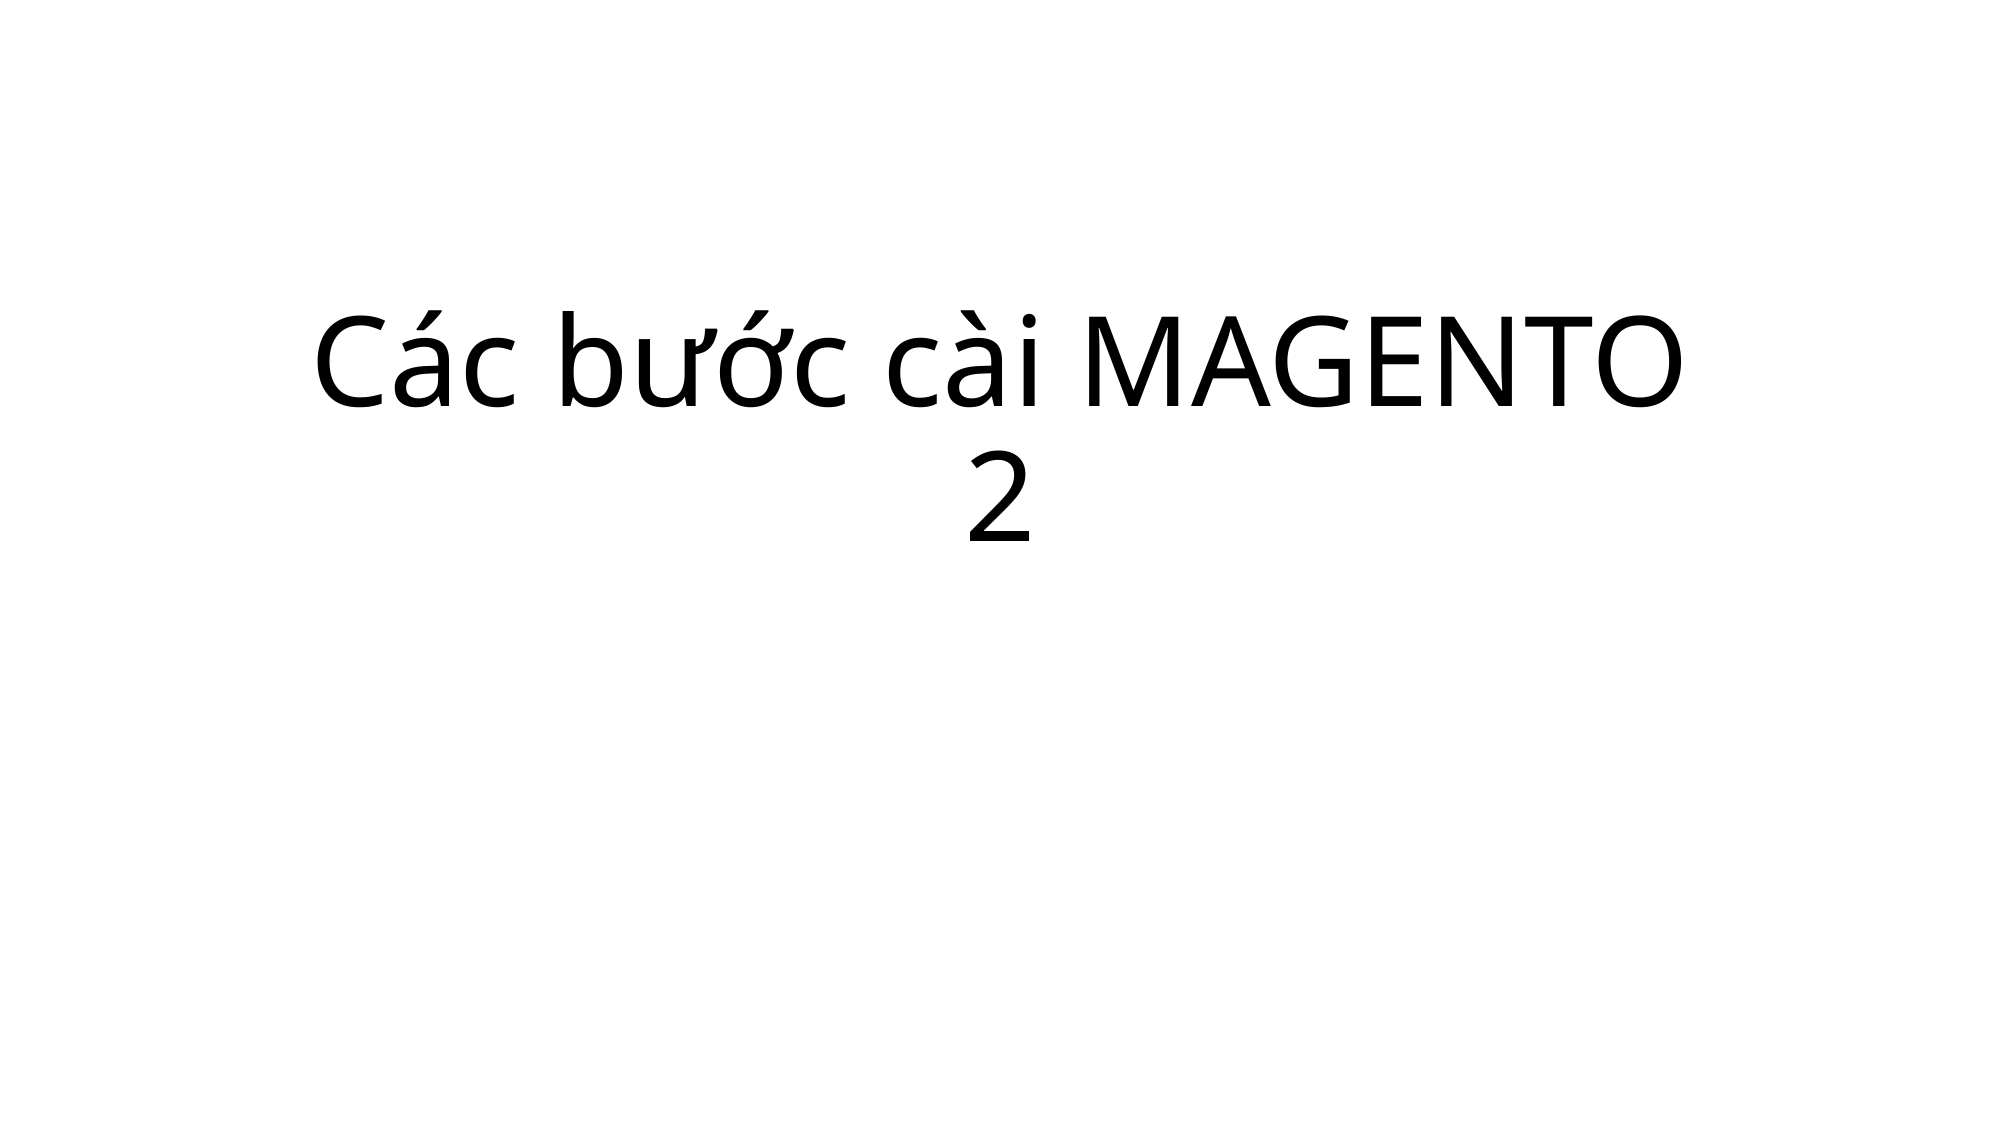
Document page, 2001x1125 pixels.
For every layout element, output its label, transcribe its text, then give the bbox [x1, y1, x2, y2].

title Các bước cài MAGENTO 2 [249, 184, 1750, 576]
